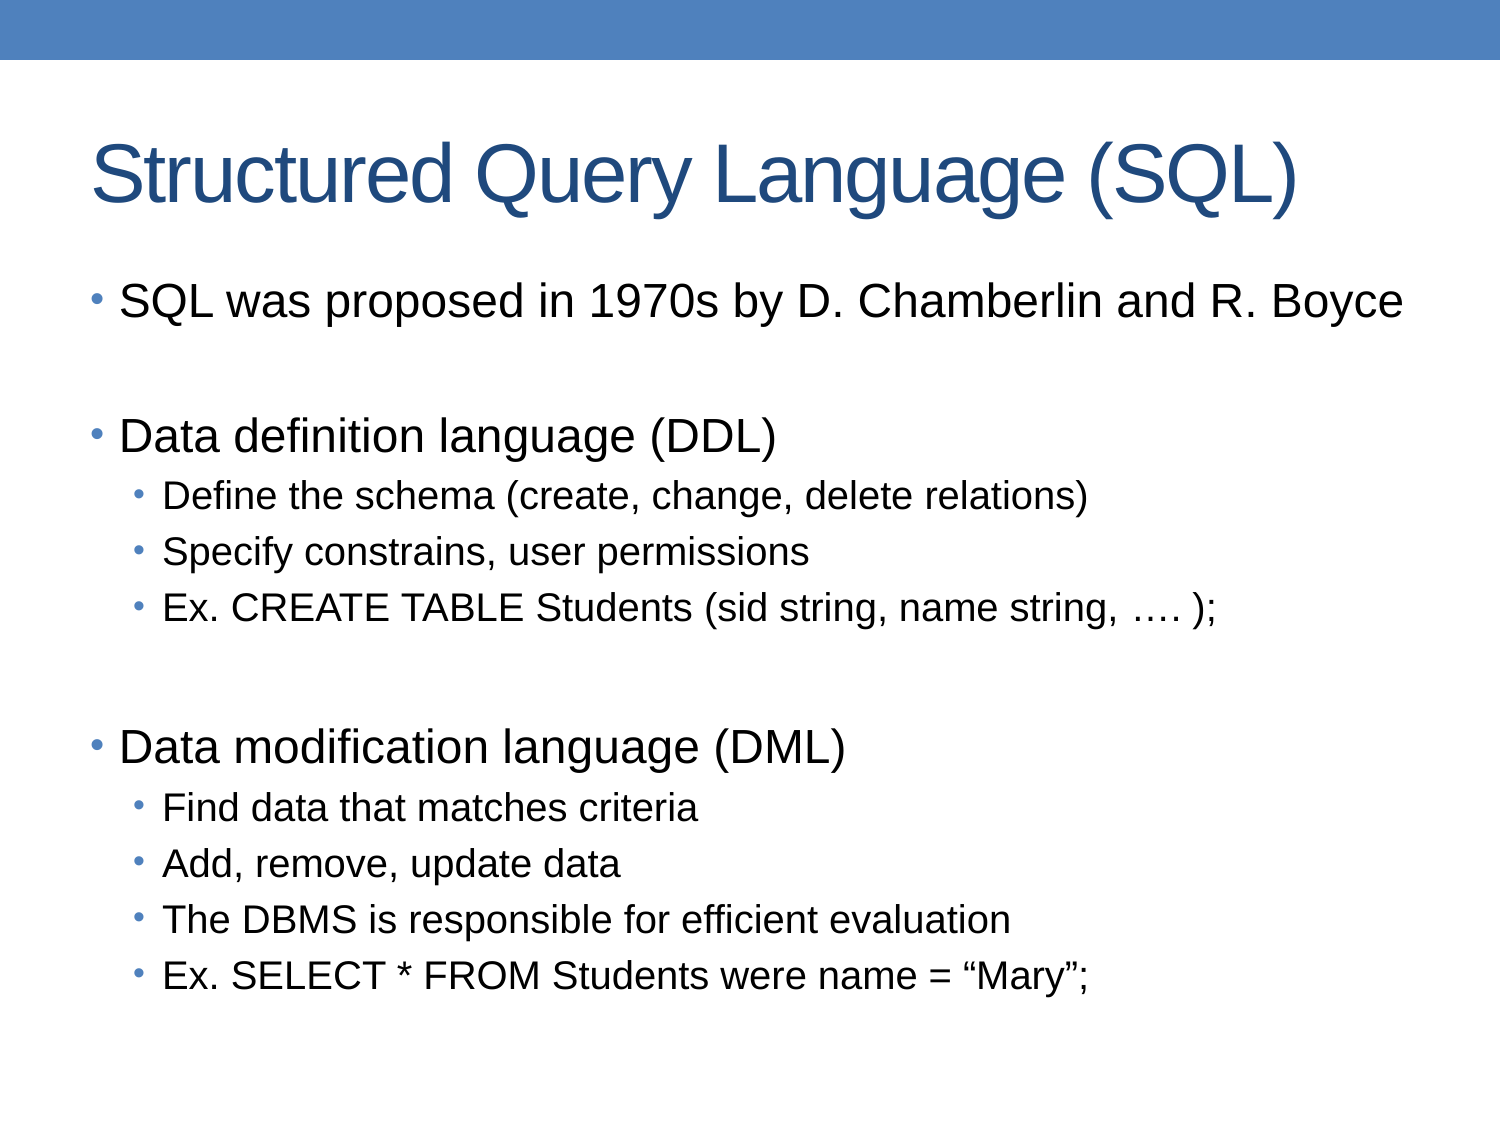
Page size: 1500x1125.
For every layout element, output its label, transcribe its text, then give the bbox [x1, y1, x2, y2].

list SQL was proposed in 1970s by D. Chamberlin and R. Boyce Data definition language (DDL) Define the schema (create, change, delete relations) Specify constrains, user permissions Ex. CREATE TABLE Students (sid string, name string, …. ); Data modification language (DML) Find data that matches criteria Add, remove, update data The DBMS is responsible for efficient evaluation Ex. SELECT * FROM Students were name = “Mary”; [75, 262, 1425, 1063]
title Structured Query Language (SQL) [75, 87, 1425, 250]
